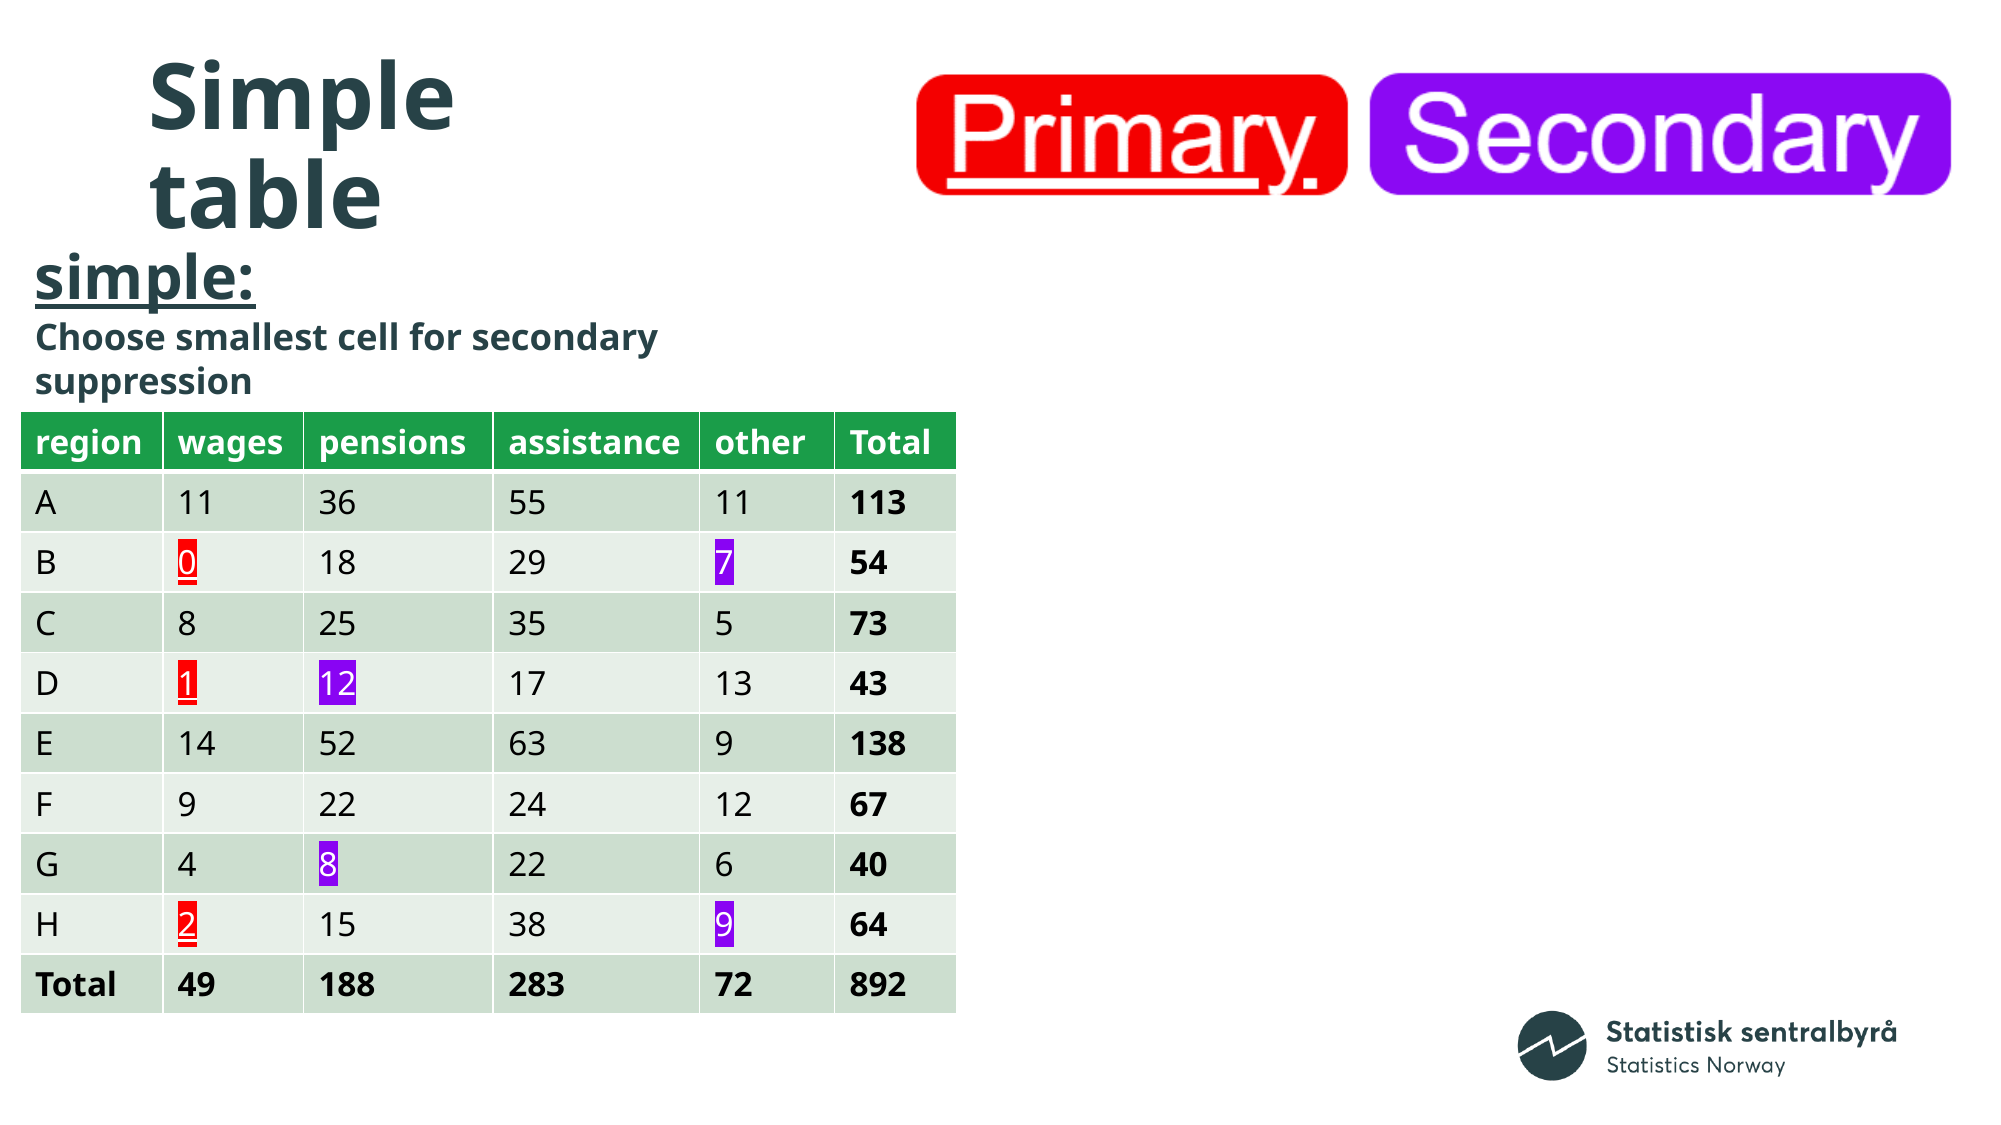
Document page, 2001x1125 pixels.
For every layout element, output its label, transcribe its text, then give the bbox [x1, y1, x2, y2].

table_cell Total [21, 955, 162, 1013]
table_cell 7 [700, 533, 834, 591]
table_cell 9 [700, 895, 834, 953]
table_cell 29 [494, 533, 699, 591]
table_cell 14 [164, 714, 303, 772]
table_cell 43 [835, 653, 956, 712]
table_cell 17 [494, 653, 699, 712]
table_cell 55 [494, 474, 699, 531]
table_header other [700, 412, 834, 469]
table_cell 6 [700, 834, 834, 893]
table_cell 12 [304, 653, 492, 712]
table_cell H [21, 895, 162, 953]
table_cell 35 [494, 593, 699, 652]
table_cell 12 [700, 774, 834, 832]
table_cell 1 [164, 653, 303, 712]
table_cell 64 [835, 895, 956, 953]
table_cell A [21, 474, 162, 531]
table_cell 4 [164, 834, 303, 893]
picture [906, 64, 1959, 217]
table_cell 24 [494, 774, 699, 832]
title Simple table [133, 45, 689, 239]
picture [1503, 995, 2000, 1125]
table_cell 73 [835, 593, 956, 652]
table_header region [21, 412, 162, 469]
table_cell 36 [304, 474, 492, 531]
table_cell 283 [494, 955, 699, 1013]
table_cell 18 [304, 533, 492, 591]
table_cell 22 [494, 834, 699, 893]
table_cell 22 [304, 774, 492, 832]
table_cell 63 [494, 714, 699, 772]
table_cell 5 [700, 593, 834, 652]
table_cell 9 [164, 774, 303, 832]
table_header assistance [494, 412, 699, 469]
table_cell 67 [835, 774, 956, 832]
text_box simple: Choose smallest cell for secondary suppression [19, 239, 741, 412]
table_cell 25 [304, 593, 492, 652]
table_cell 72 [700, 955, 834, 1013]
table_cell 188 [304, 955, 492, 1013]
table_cell 38 [494, 895, 699, 953]
table_cell 54 [835, 533, 956, 591]
table_cell 11 [700, 474, 834, 531]
table_cell 13 [700, 653, 834, 712]
table_cell 52 [304, 714, 492, 772]
table_cell C [21, 593, 162, 652]
table_cell 113 [835, 474, 956, 531]
table_header wages [164, 412, 303, 469]
table_cell 15 [304, 895, 492, 953]
table_header Total [835, 412, 956, 469]
table_cell G [21, 834, 162, 893]
table_cell 138 [835, 714, 956, 772]
table_cell 40 [835, 834, 956, 893]
table_cell 8 [164, 593, 303, 652]
table_cell 2 [164, 895, 303, 953]
table_cell 9 [700, 714, 834, 772]
table_cell D [21, 653, 162, 712]
table_cell 11 [164, 474, 303, 531]
table_cell F [21, 774, 162, 832]
table_header pensions [304, 412, 492, 469]
table_cell B [21, 533, 162, 591]
table_cell E [21, 714, 162, 772]
table_cell 8 [304, 834, 492, 893]
table_cell 892 [835, 955, 956, 1013]
table_cell 0 [164, 533, 303, 591]
table_cell 49 [164, 955, 303, 1013]
